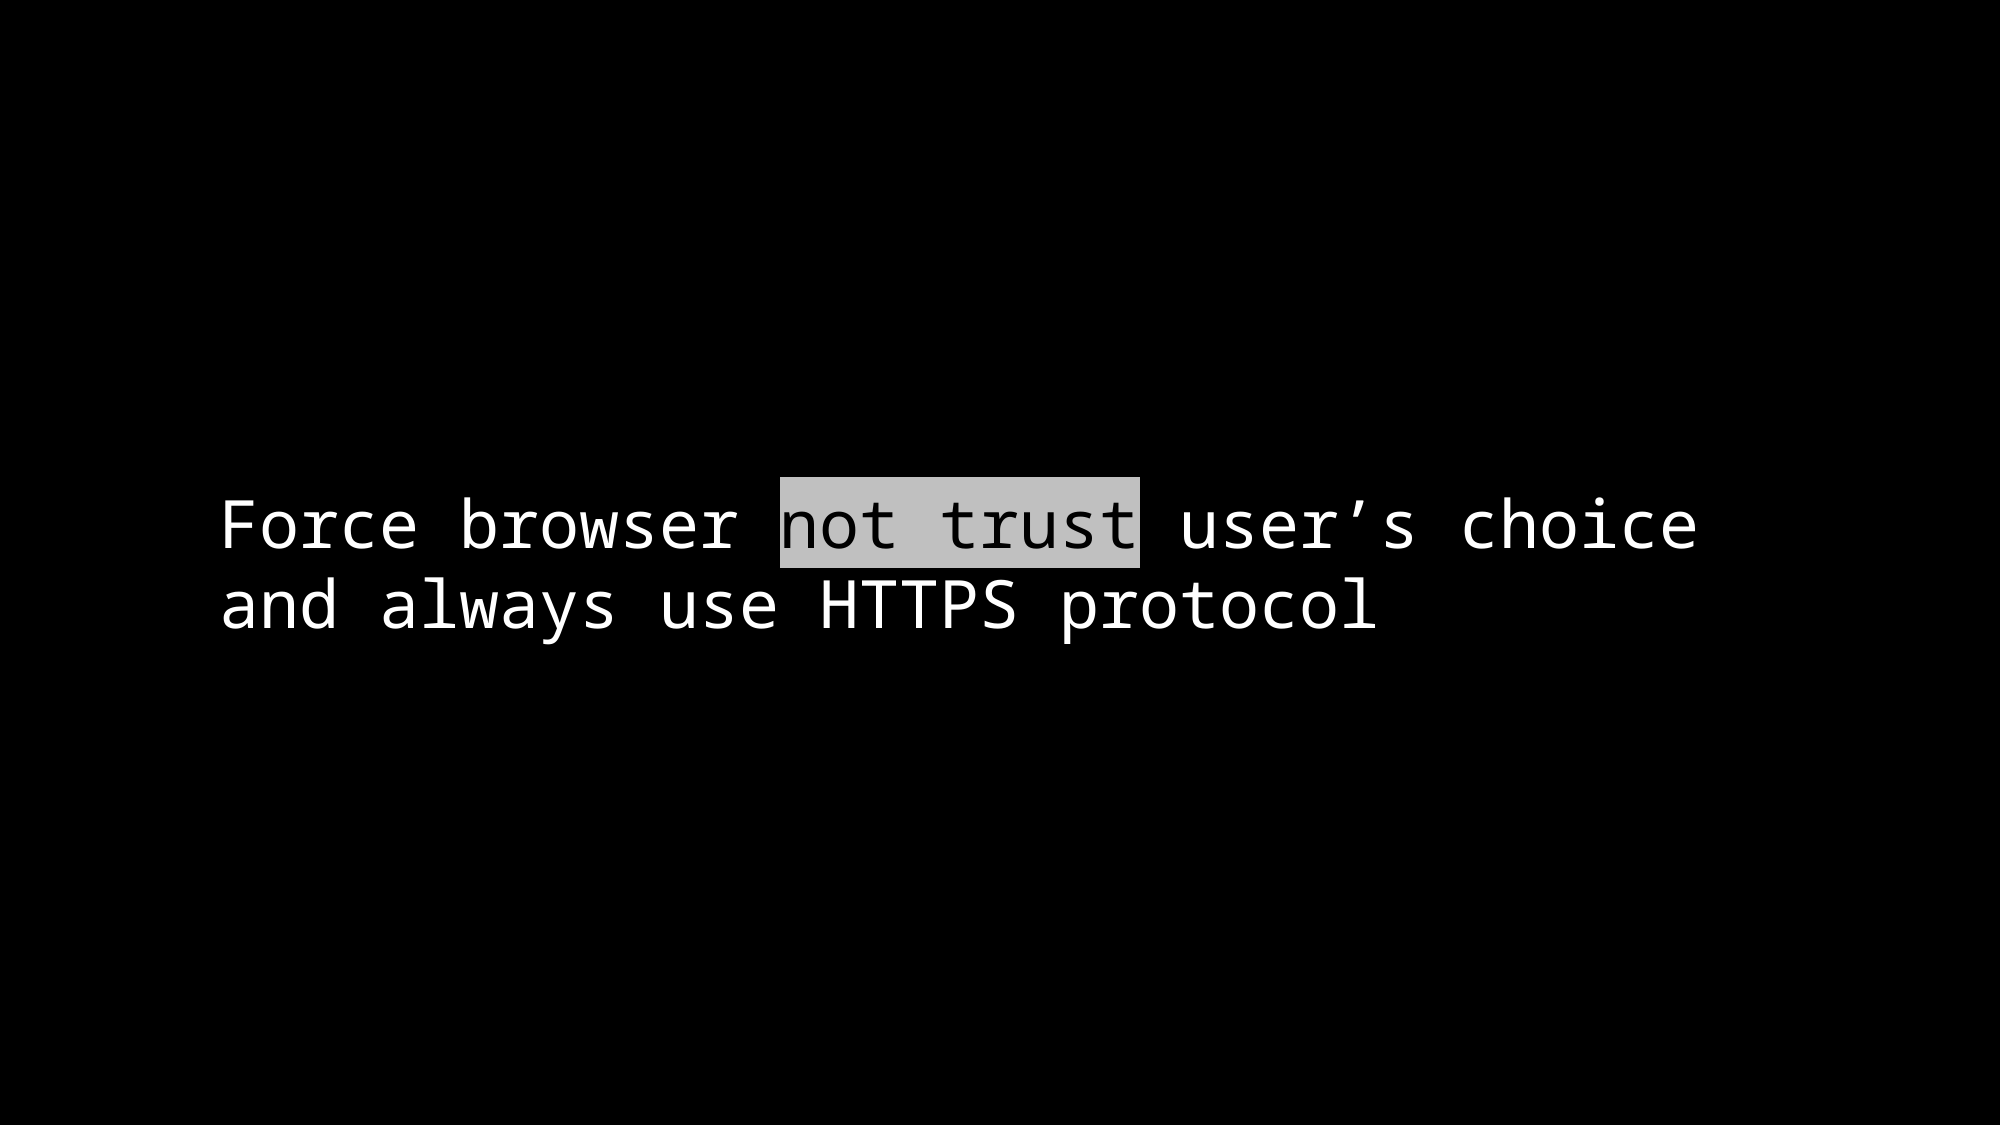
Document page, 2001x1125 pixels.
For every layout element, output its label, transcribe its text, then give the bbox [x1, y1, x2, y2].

text_box Force browser not trust user’s choice and always use HTTPS protocol [204, 474, 1795, 649]
